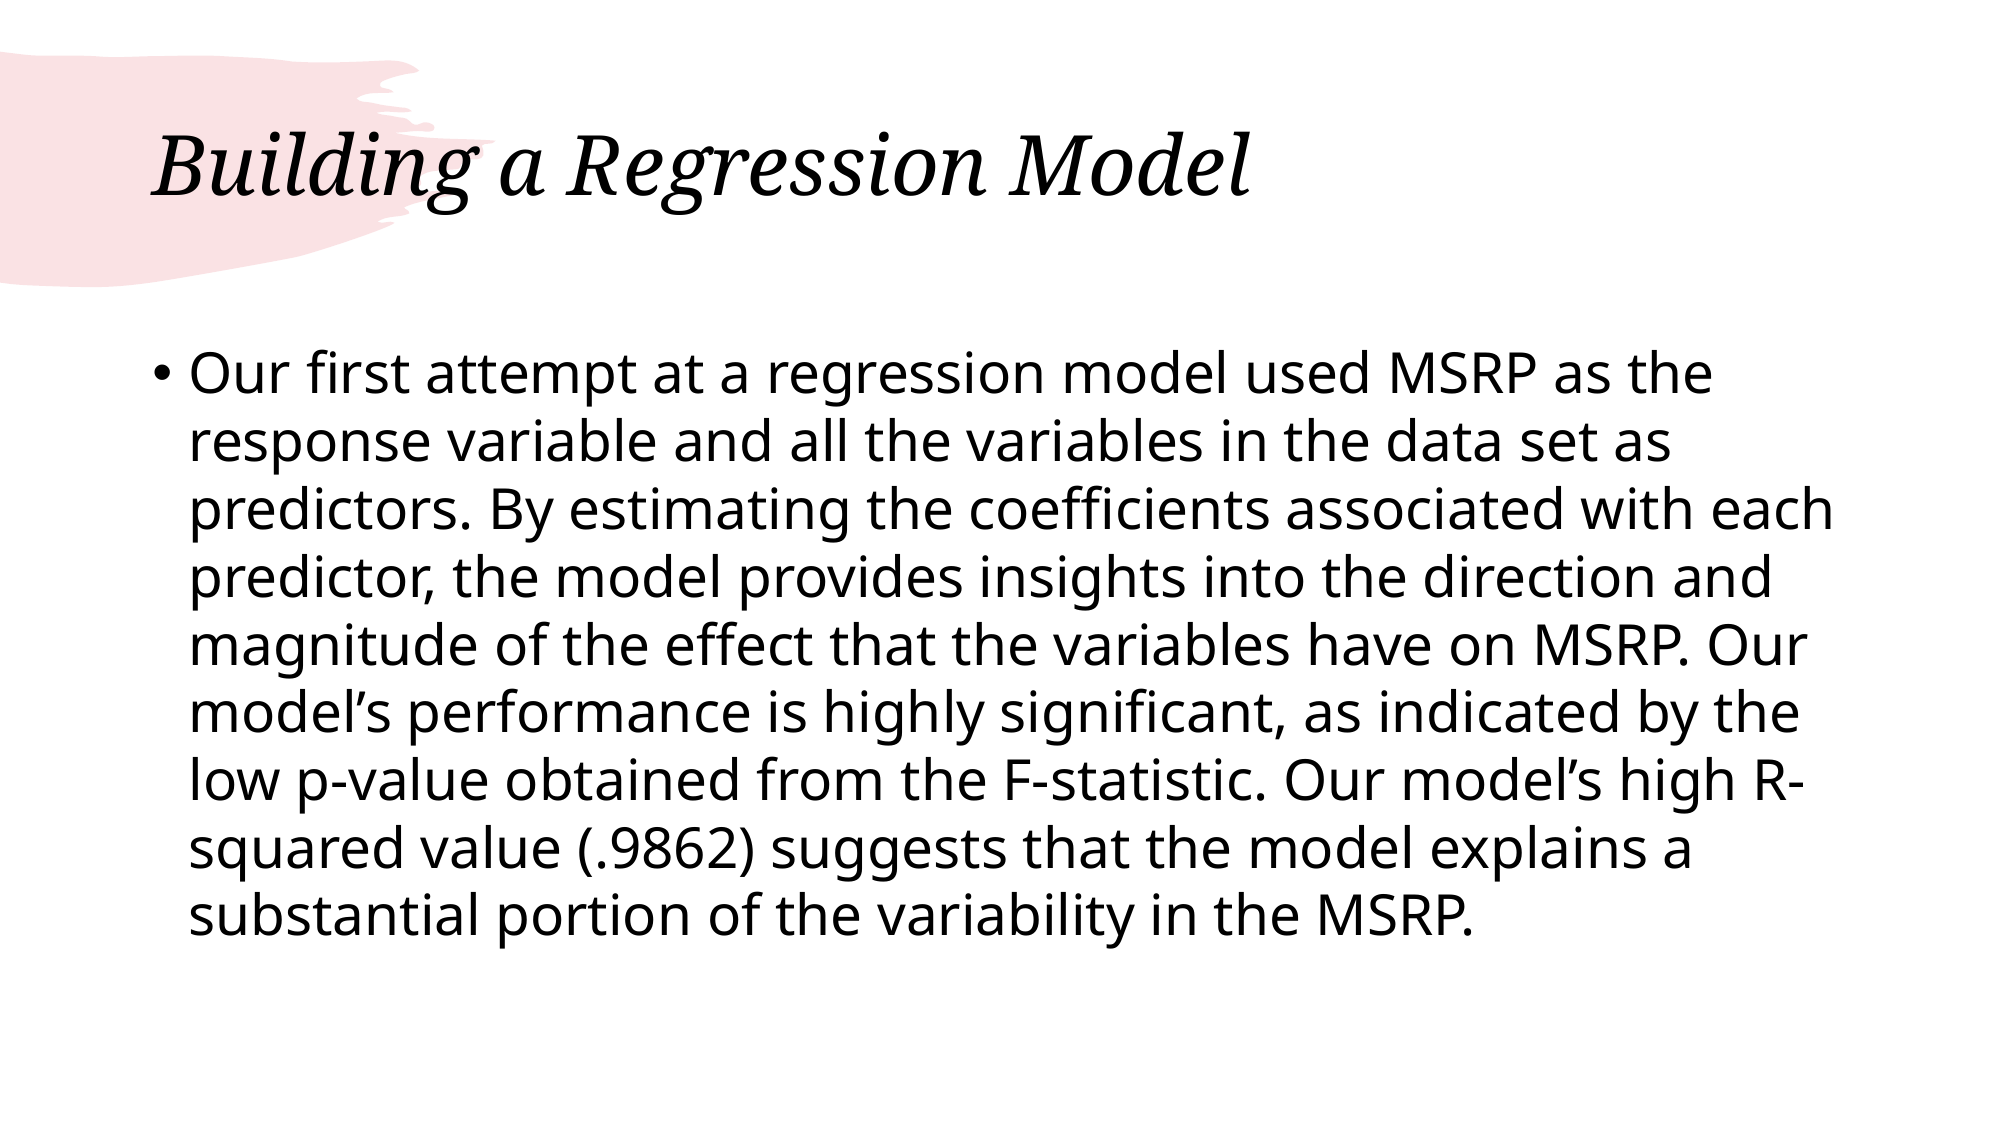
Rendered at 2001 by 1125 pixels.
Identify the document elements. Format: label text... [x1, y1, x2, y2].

list Our first attempt at a regression model used MSRP as the response variable and all the variables in the data set as predictors. By estimating the coefficients associated with each predictor, the model provides insights into the direction and magnitude of the effect that the variables have on MSRP. Our model’s performance is highly significant, as indicated by the low p-value obtained from the F-statistic. Our model’s high R-squared value (.9862) suggests that the model explains a substantial portion of the variability in the MSRP. [137, 329, 1863, 1013]
title Building a Regression Model [137, 59, 1863, 278]
